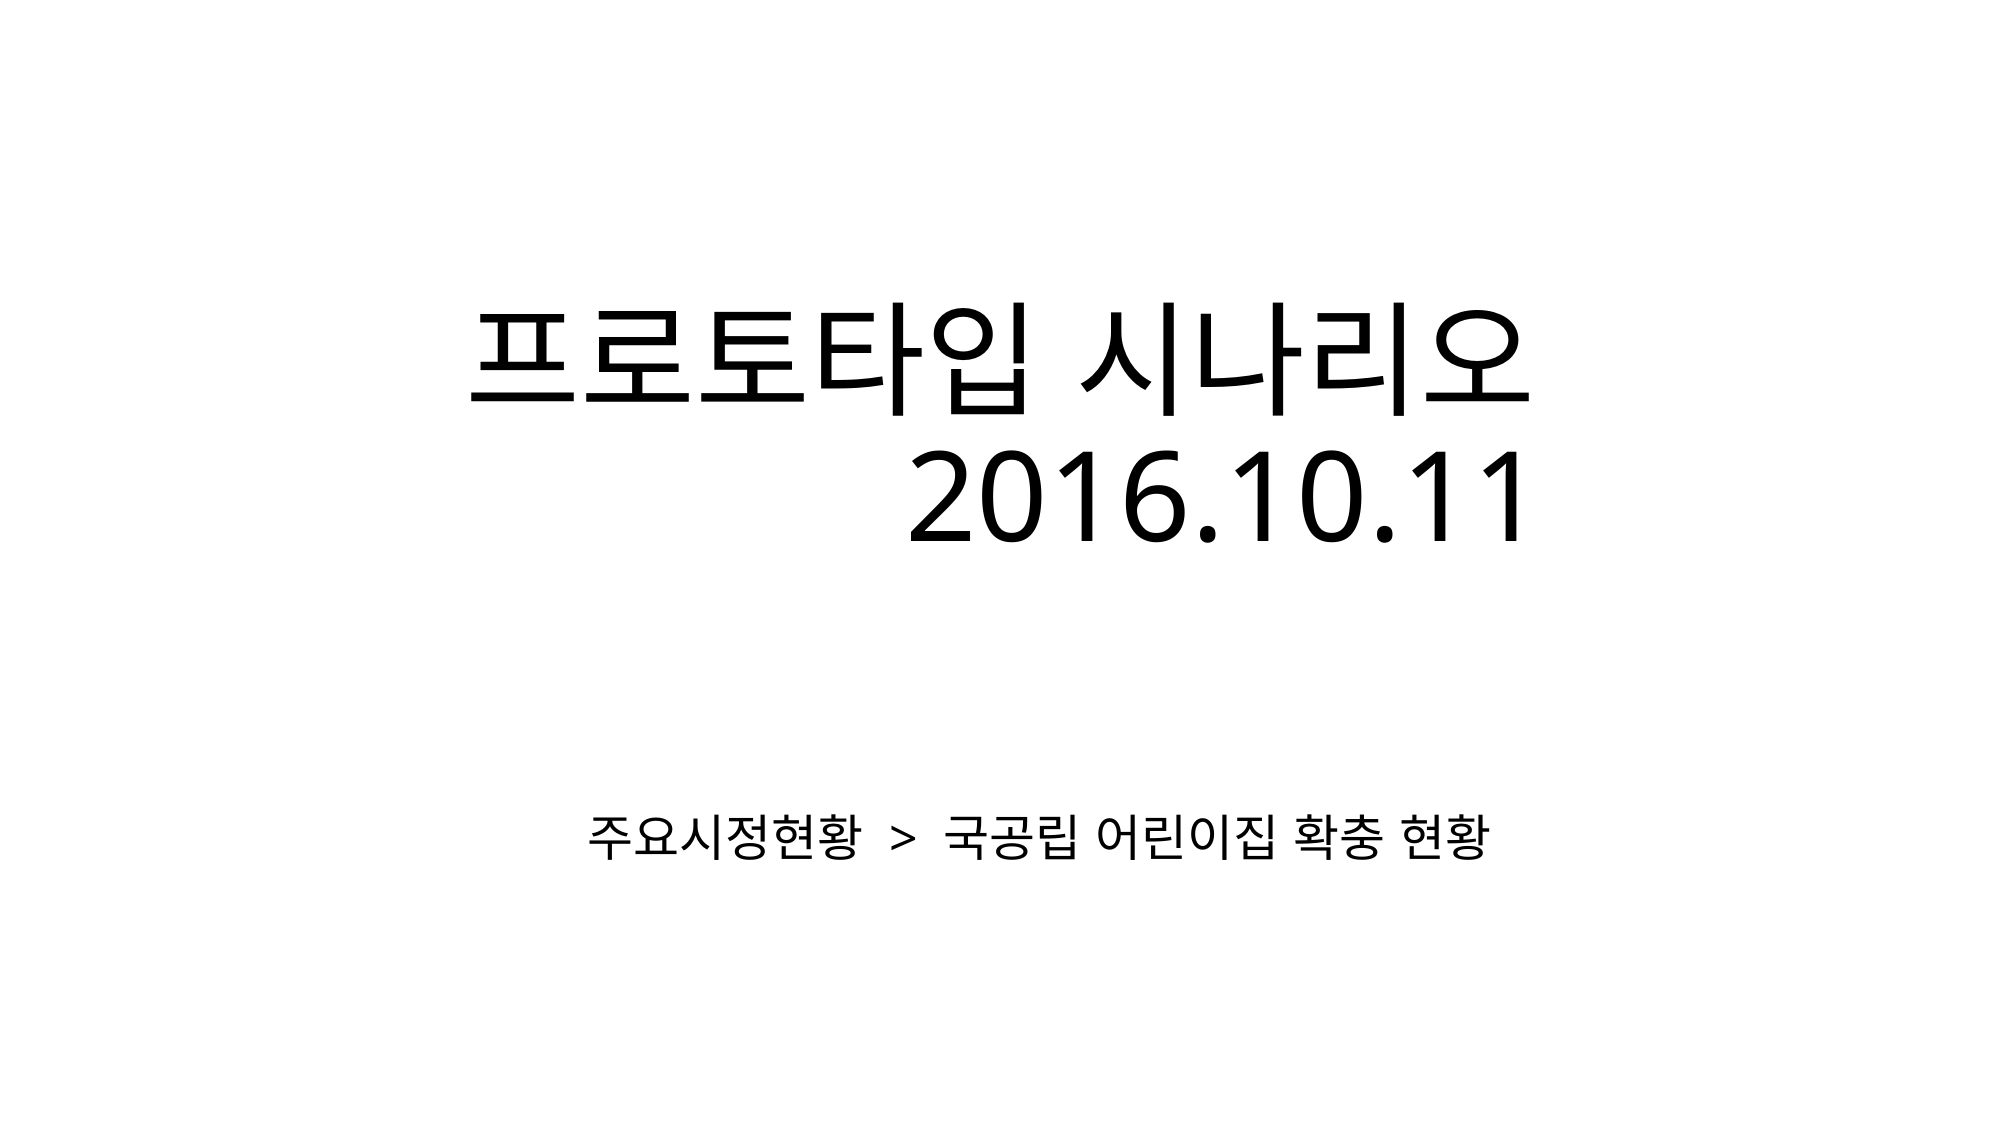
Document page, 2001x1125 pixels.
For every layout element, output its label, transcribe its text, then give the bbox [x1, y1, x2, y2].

subtitle 주요시정현황 > 국공립 어린이집 확충 현황 [296, 805, 1797, 1078]
title 프로토타입 시나리오 2016.10.11 [249, 184, 1750, 576]
